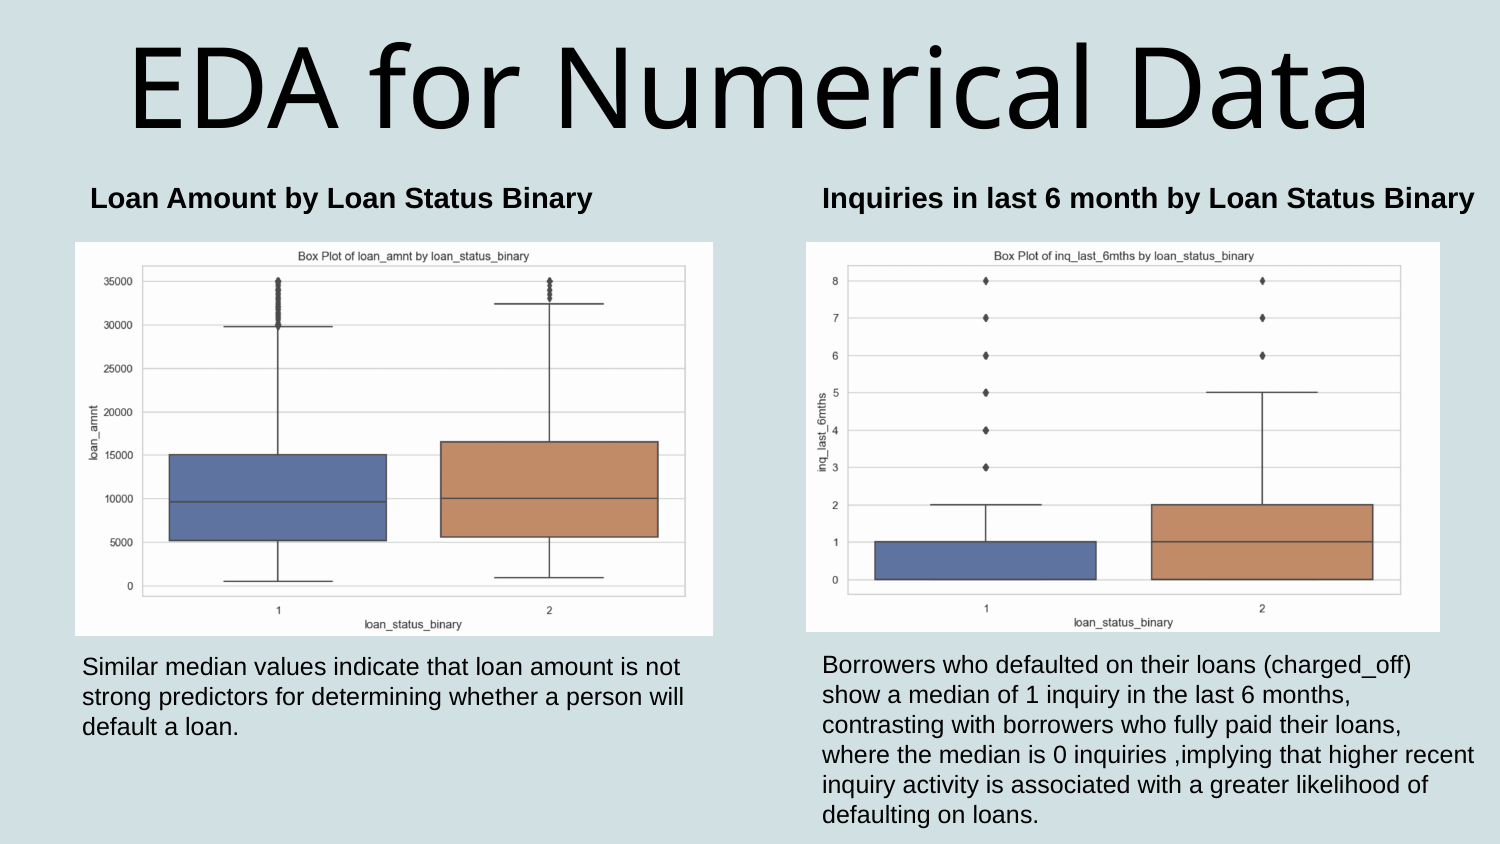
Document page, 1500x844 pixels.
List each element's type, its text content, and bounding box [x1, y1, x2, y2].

text_box Inquiries in last 6 month by Loan Status Binary [806, 164, 1500, 226]
picture [806, 241, 1440, 633]
text_box Loan Amount by Loan Status Binary [74, 164, 629, 226]
text_box Borrowers who defaulted on their loans (charged_off) show a median of 1 inquiry in the last 6 months, contrasting with borrowers who fully paid their loans, where the median is 0 inquiries ,implying that higher recent inquiry activity is associated with a greater likelihood of defaulting on loans. [806, 633, 1493, 844]
text_box Similar median values indicate that loan amount is not strong predictors for determining whether a person will default a loan. [67, 635, 706, 779]
picture [74, 241, 714, 637]
title EDA for Numerical Data [75, 57, 1425, 110]
